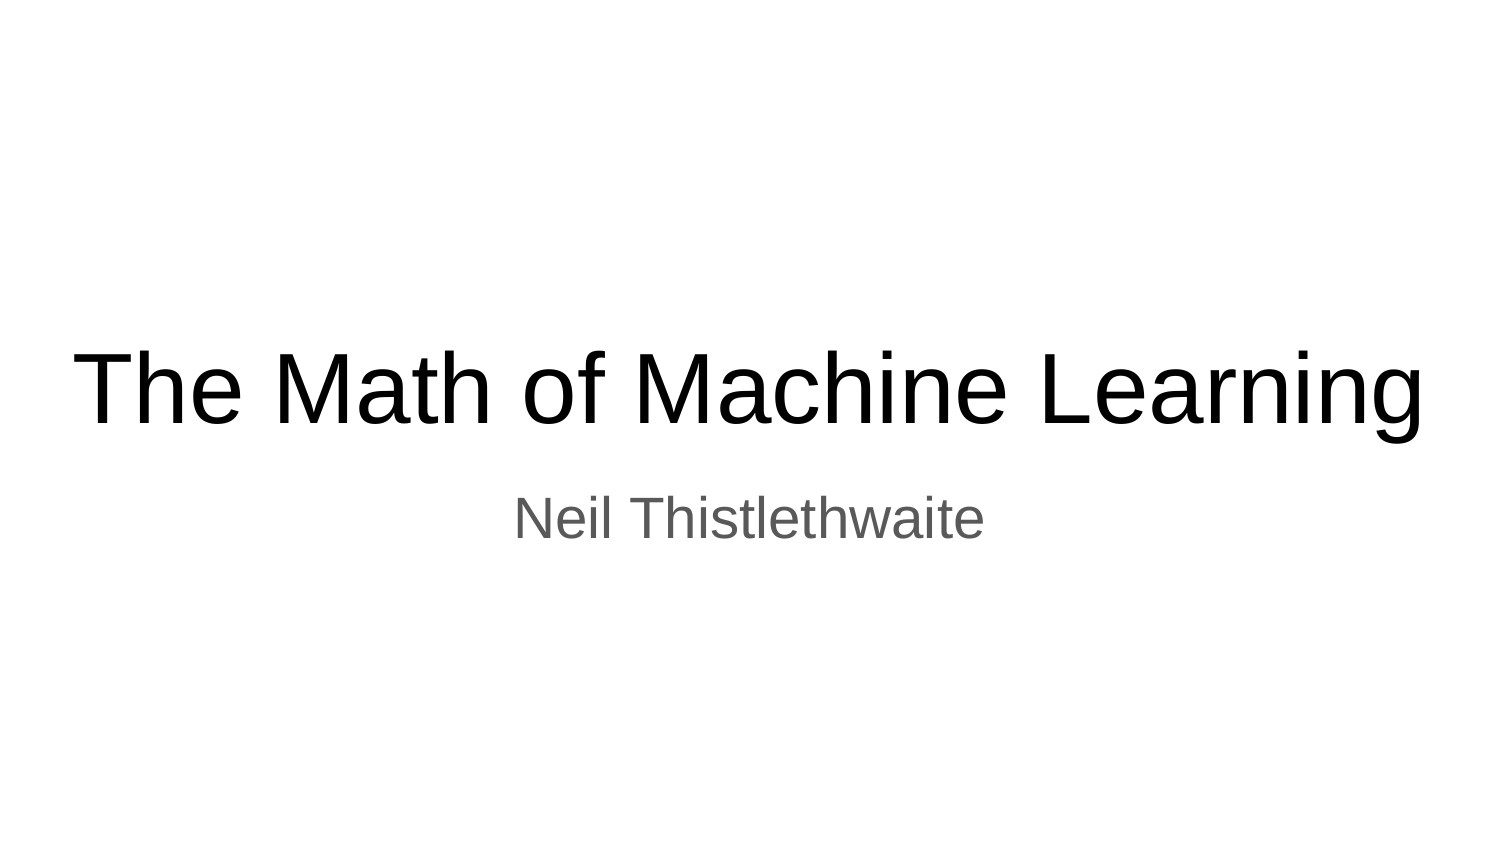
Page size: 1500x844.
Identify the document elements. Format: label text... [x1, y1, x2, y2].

title The Math of Machine Learning [51, 122, 1449, 459]
subtitle Neil Thistlethwaite [51, 464, 1449, 595]
